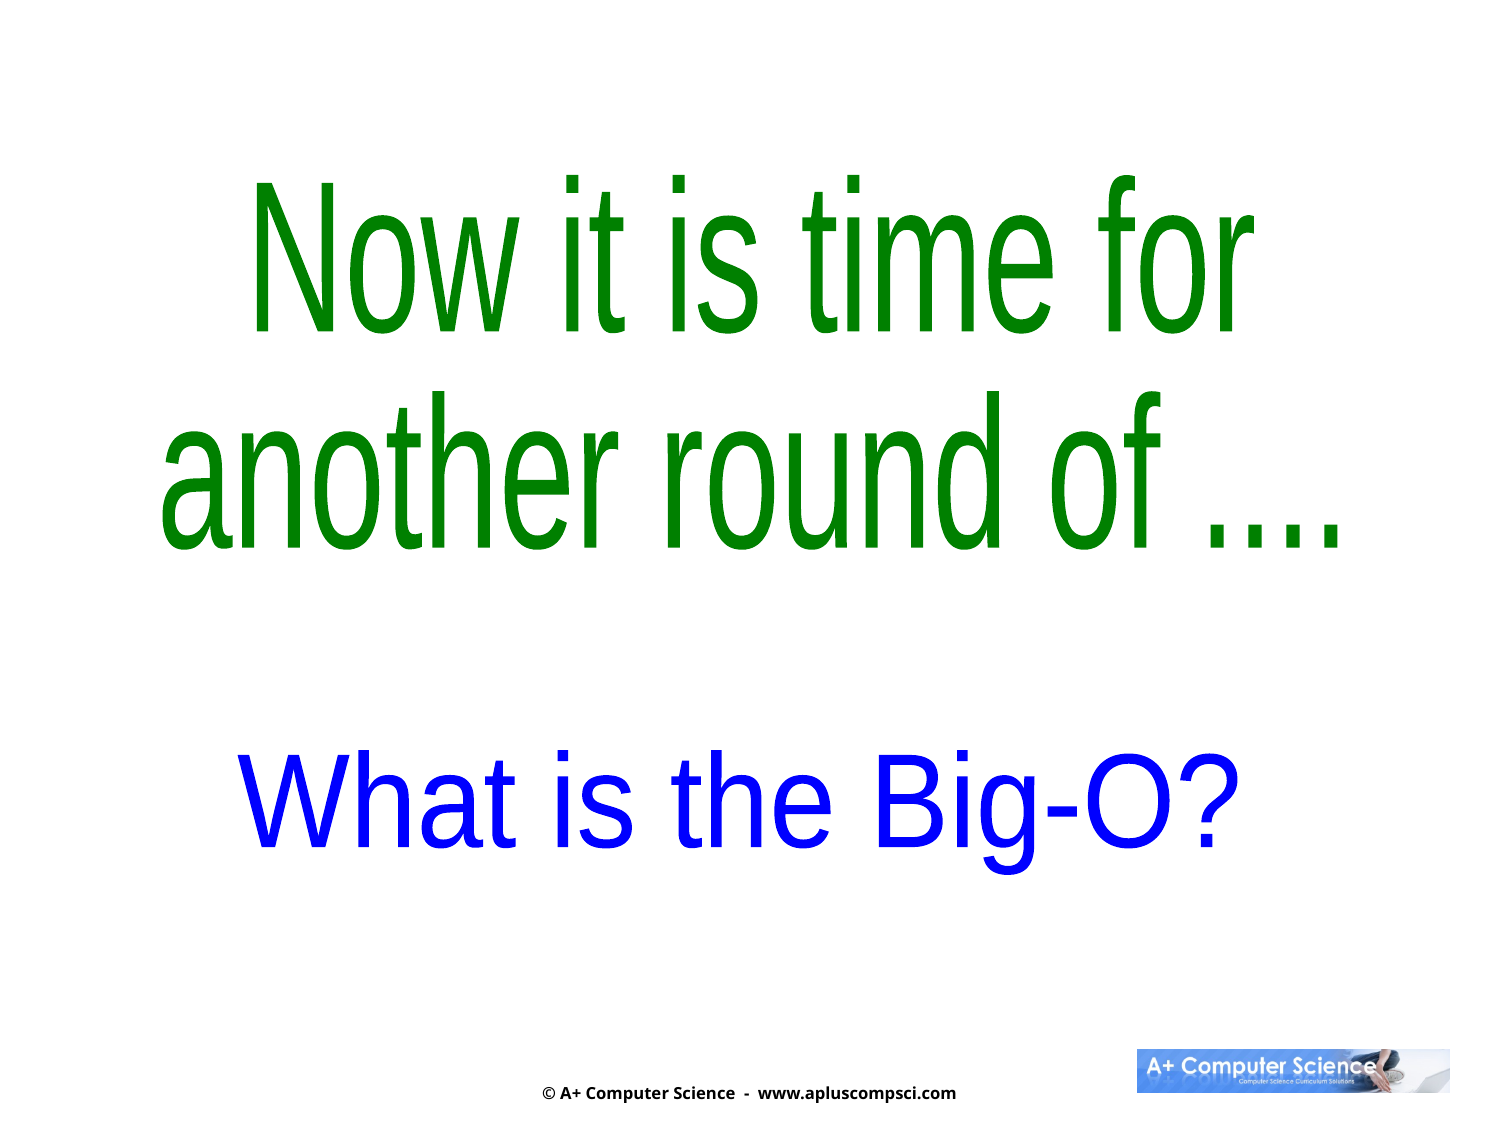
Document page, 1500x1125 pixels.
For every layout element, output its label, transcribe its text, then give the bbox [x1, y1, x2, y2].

footer © A+ Computer Science - www.apluscompsci.com [512, 1024, 988, 1101]
picture [1137, 1049, 1450, 1093]
